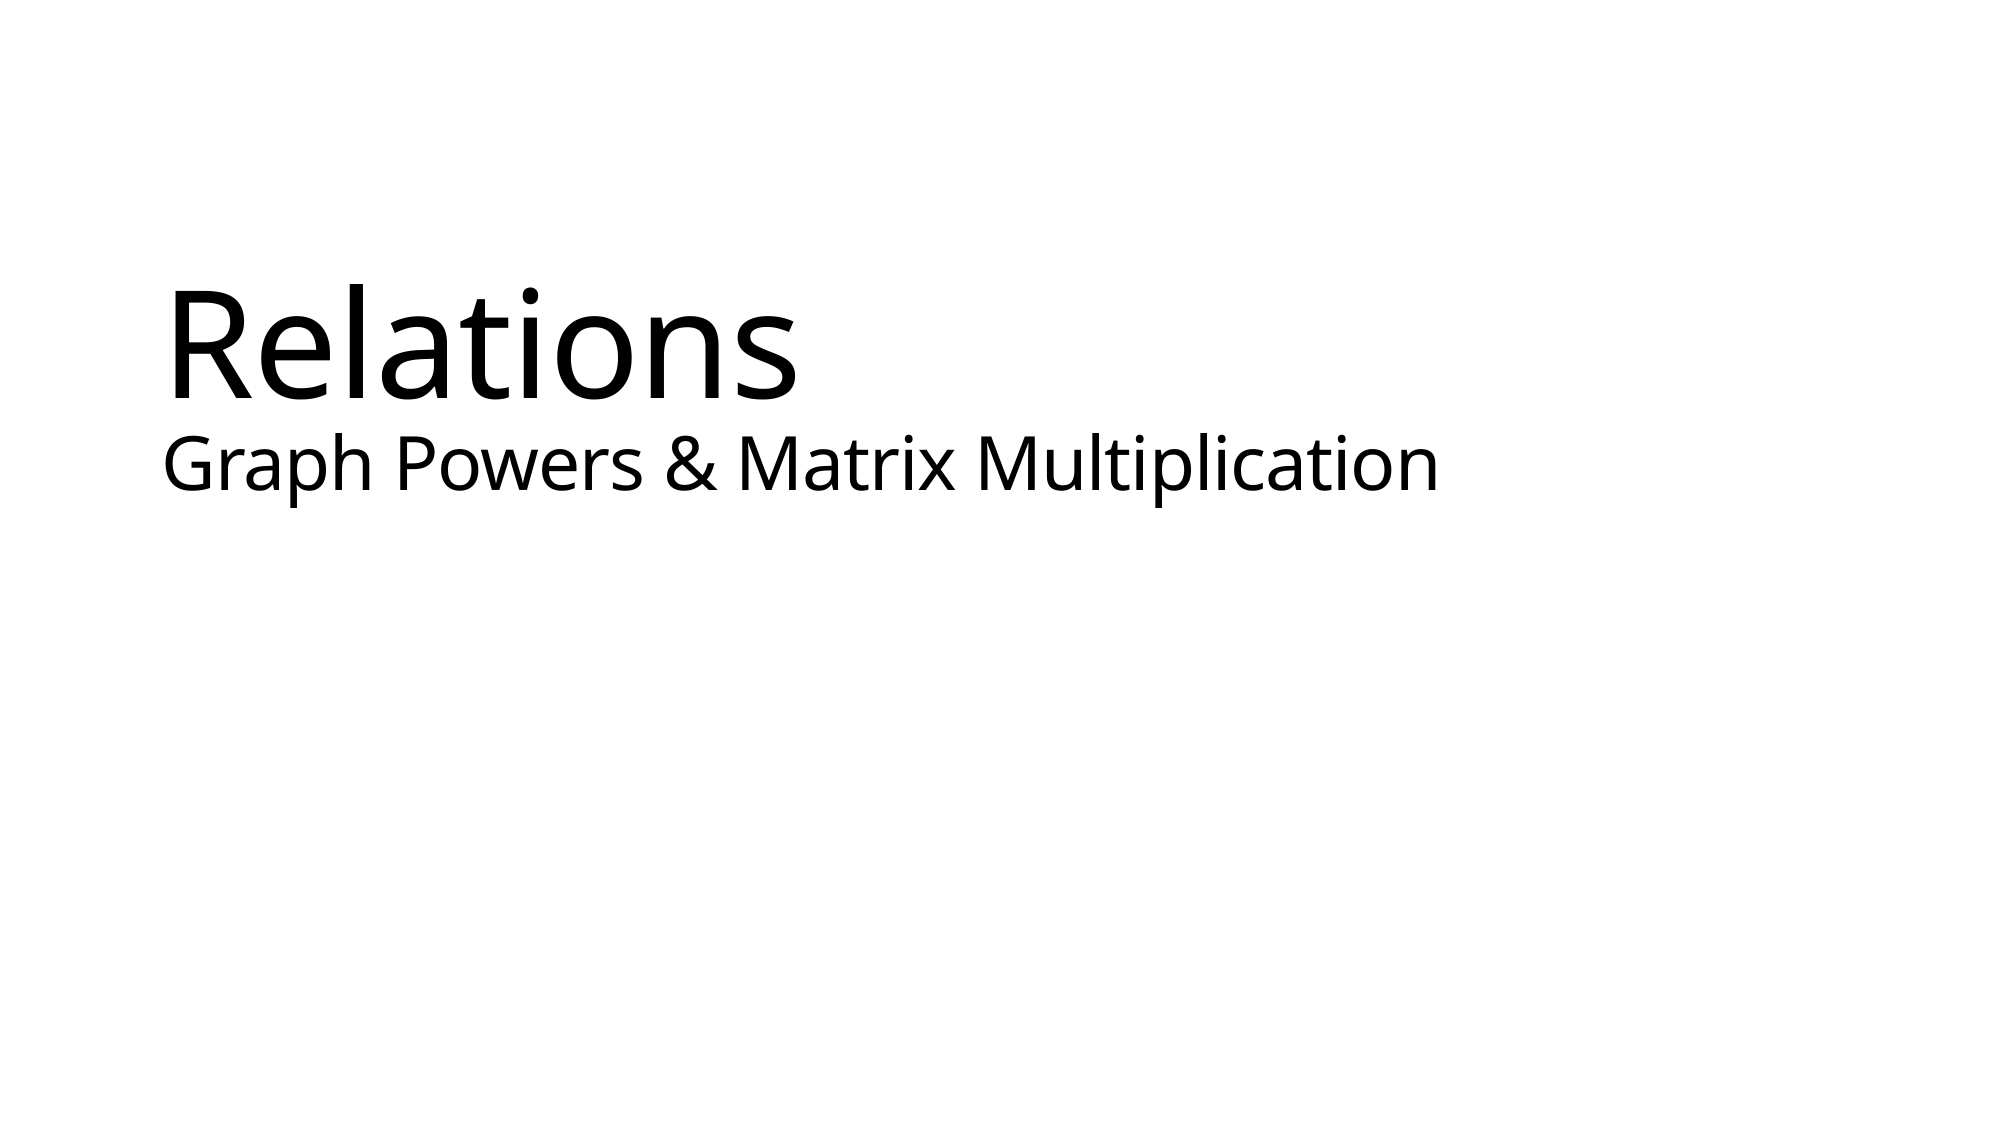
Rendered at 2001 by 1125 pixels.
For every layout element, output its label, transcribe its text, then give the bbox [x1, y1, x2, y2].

title Relations Graph Powers & Matrix Multiplication [146, 99, 1595, 514]
